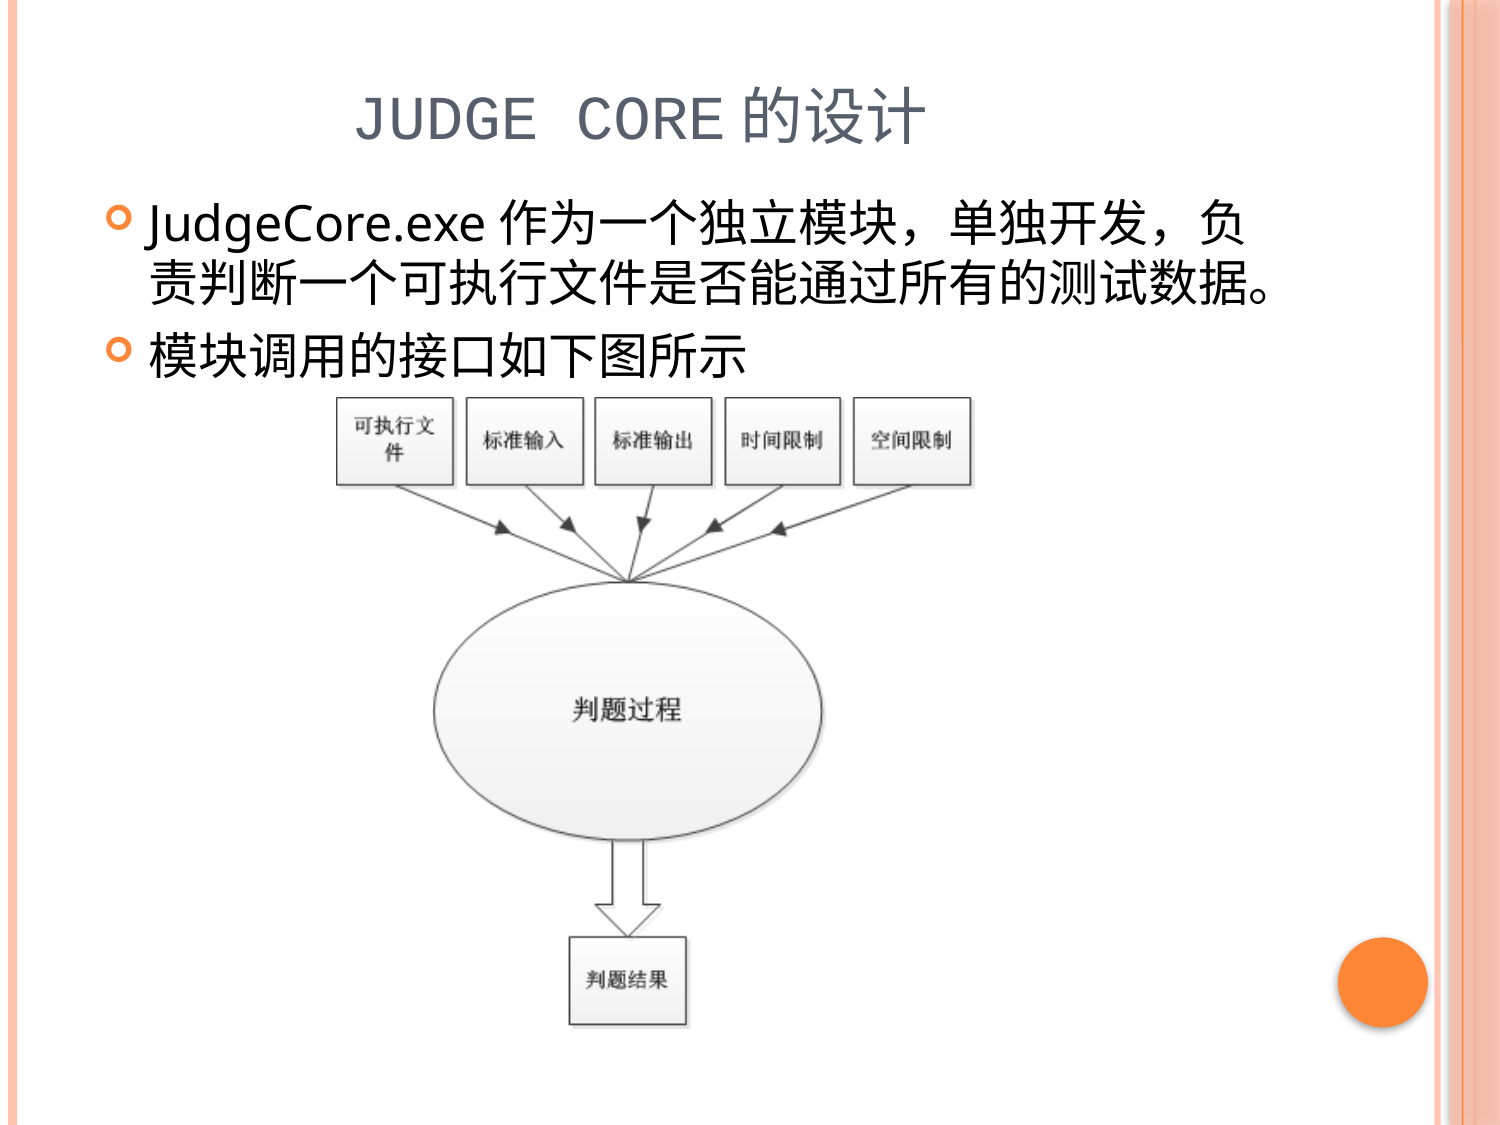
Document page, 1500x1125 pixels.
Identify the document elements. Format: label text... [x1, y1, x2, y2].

list JudgeCore.exe作为一个独立模块，单独开发，负责判断一个可执行文件是否能通过所有的测试数据。 模块调用的接口如下图所示 [88, 184, 1314, 984]
picture [336, 396, 975, 1029]
title JUDGE CORE的设计 [88, 42, 1314, 160]
